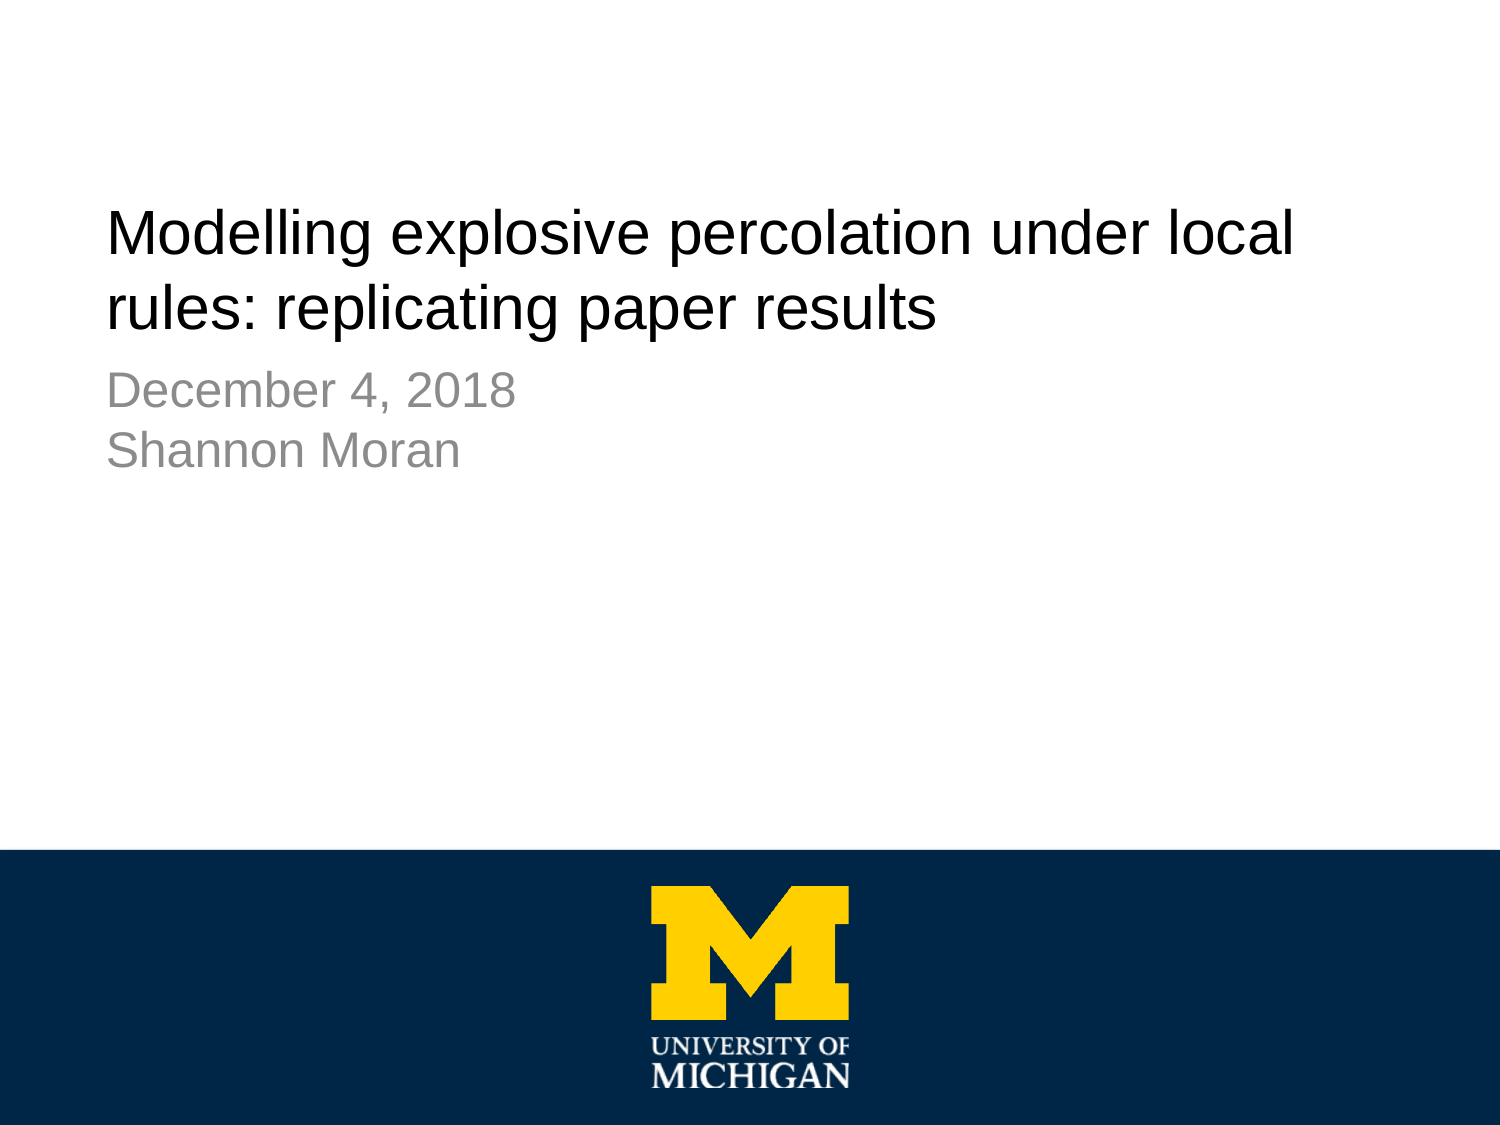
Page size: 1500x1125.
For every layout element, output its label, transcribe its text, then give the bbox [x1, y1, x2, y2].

subtitle December 4, 2018 Shannon Moran [91, 350, 1142, 639]
title Modelling explosive percolation under local rules: replicating paper results [91, 161, 1367, 350]
